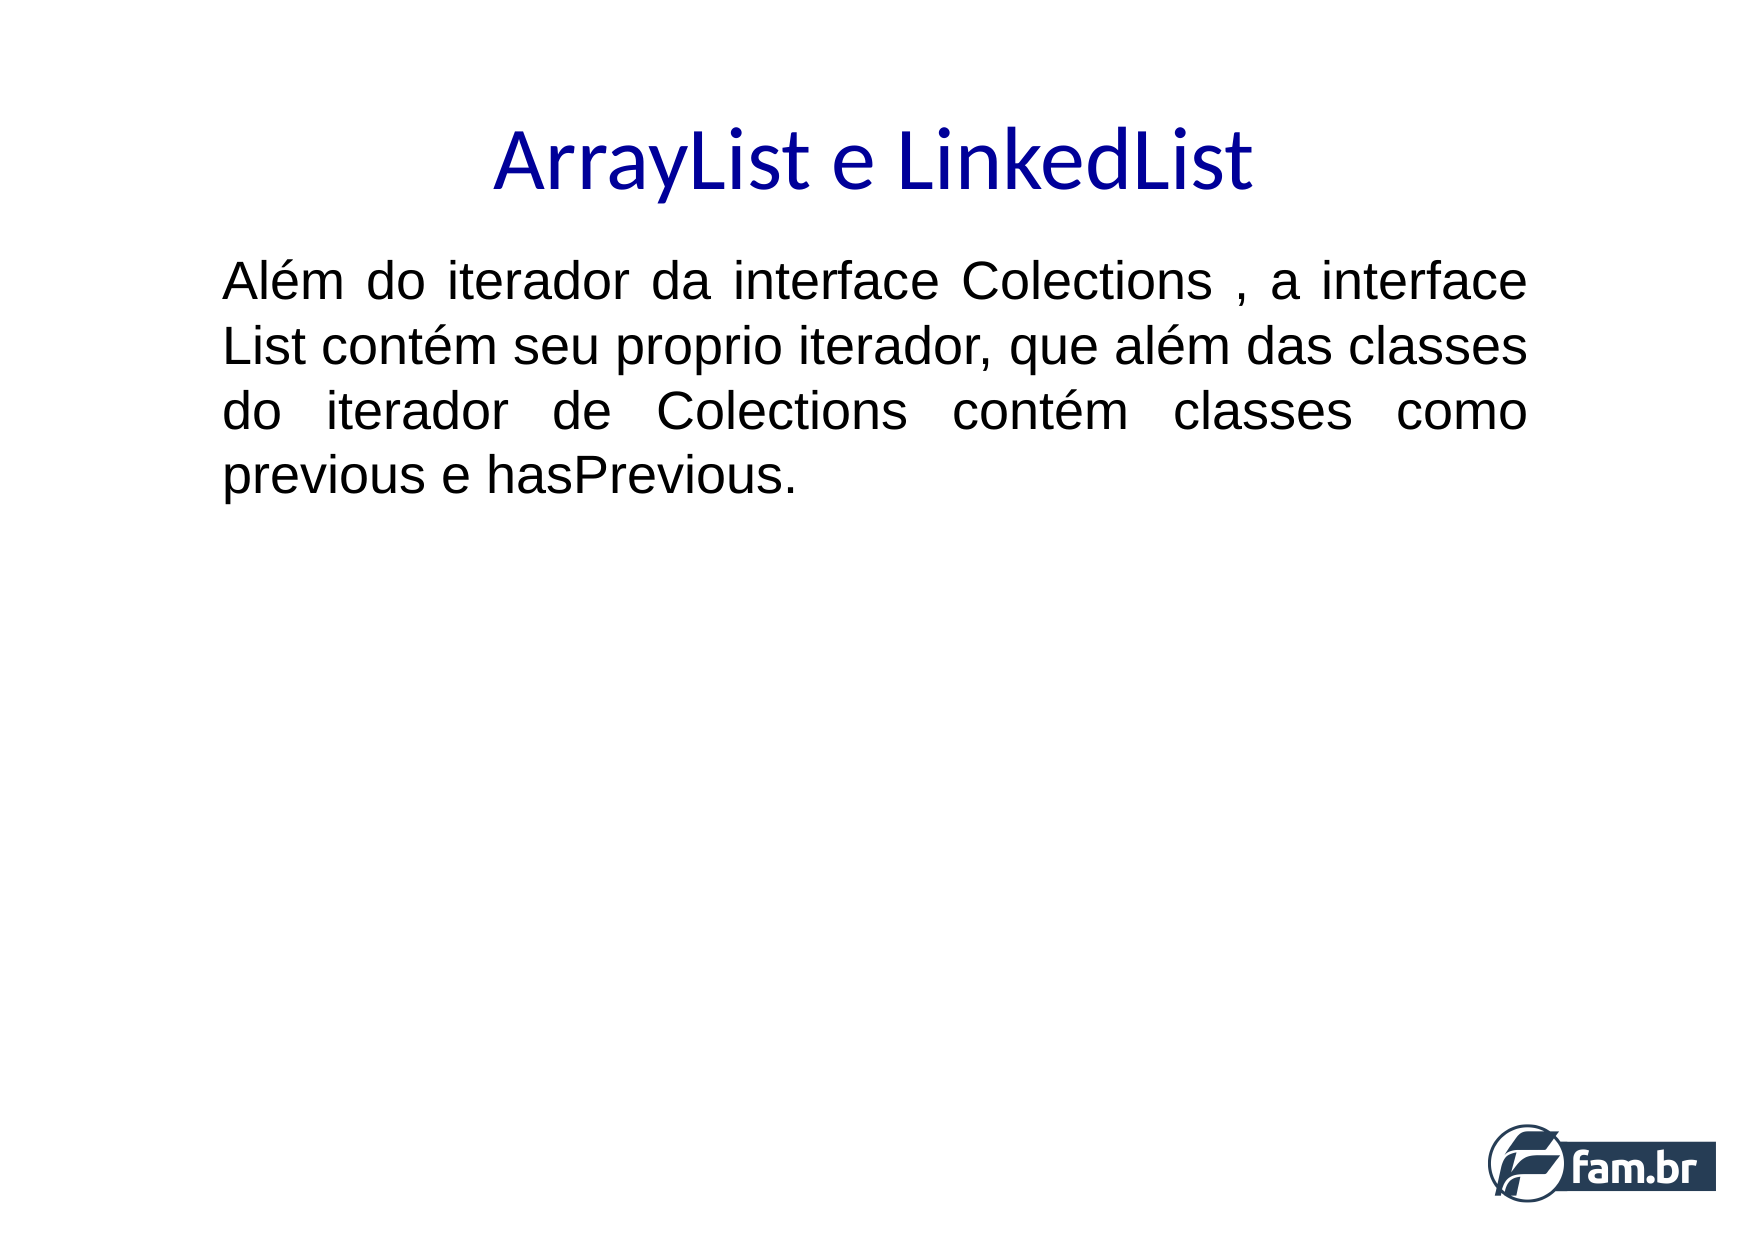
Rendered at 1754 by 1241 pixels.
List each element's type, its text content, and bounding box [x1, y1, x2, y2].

picture [1471, 1111, 1736, 1214]
text_box Além do iterador da interface Colections , a interface List contém seu proprio iterador, que além das classes do iterador de Colections contém classes como previous e hasPrevious. [206, 237, 1546, 513]
text_box ArrayList e LinkedList [133, 84, 1617, 222]
